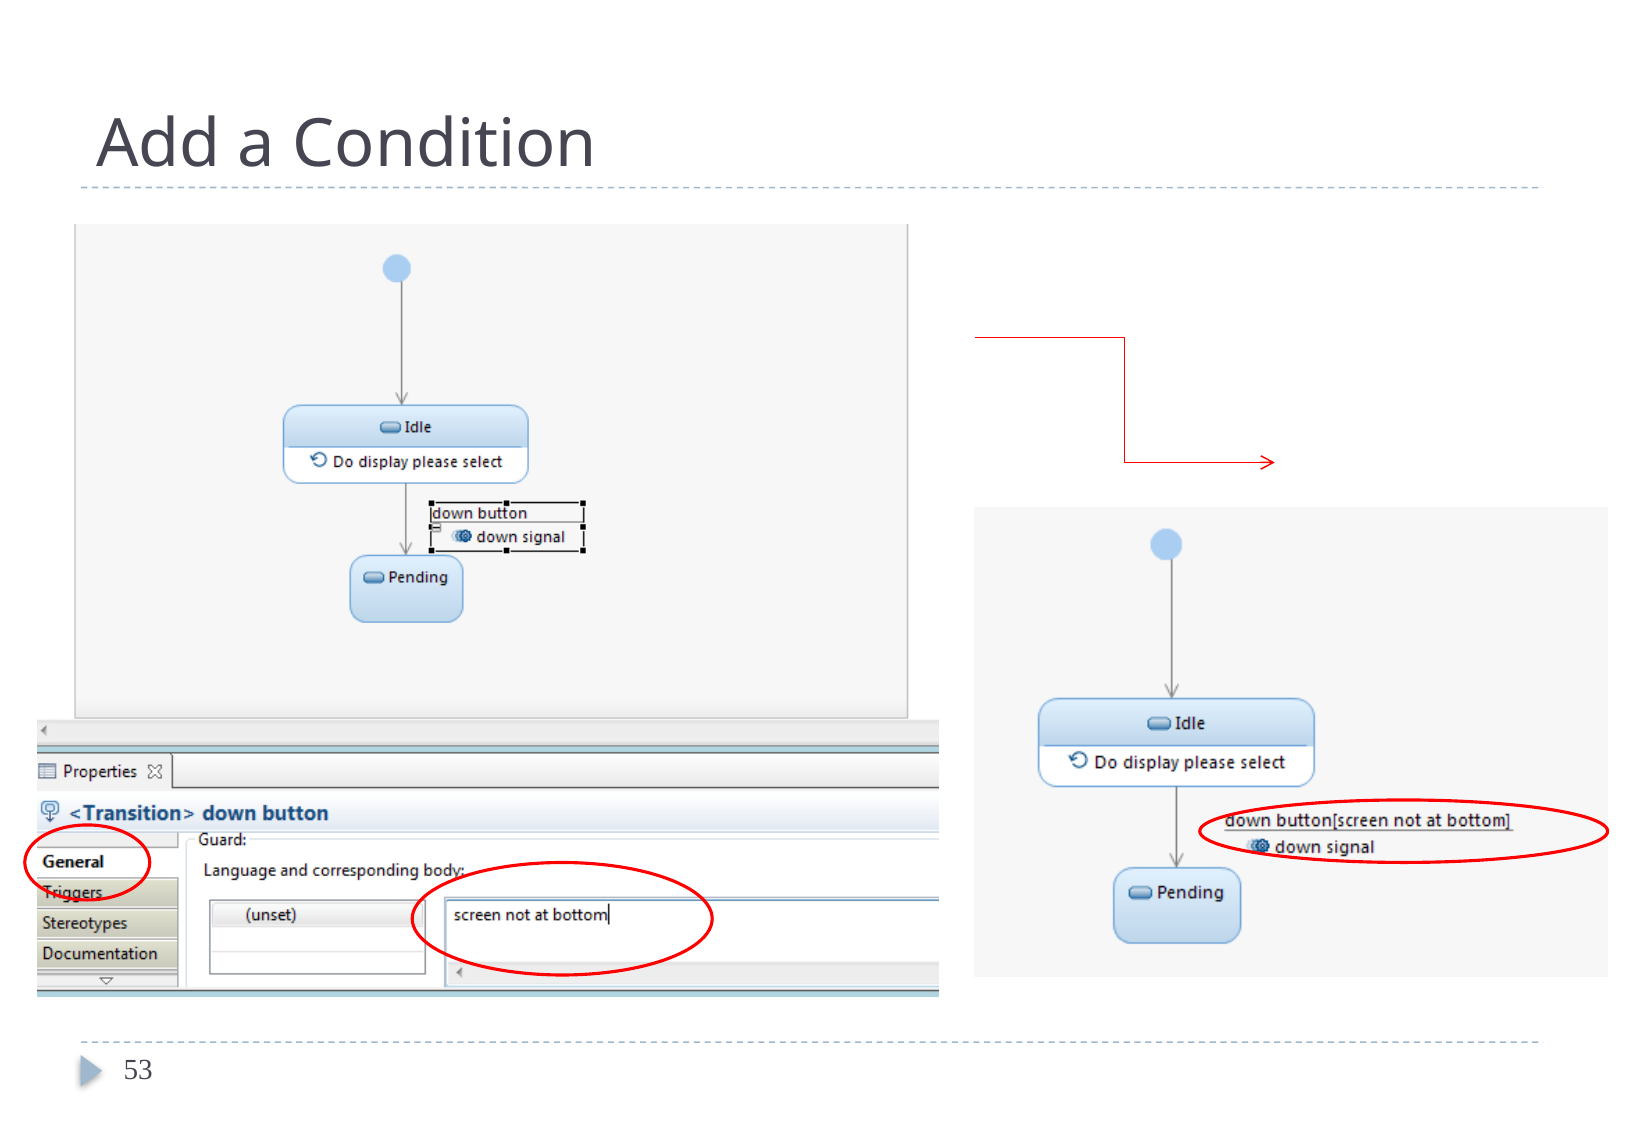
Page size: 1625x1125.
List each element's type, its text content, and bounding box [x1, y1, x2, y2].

picture [974, 507, 1608, 978]
text_box [23, 843, 31, 882]
picture [36, 224, 939, 997]
title Add a Condition [81, 24, 1544, 188]
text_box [974, 337, 1275, 463]
slide_number 53 [108, 1042, 461, 1103]
